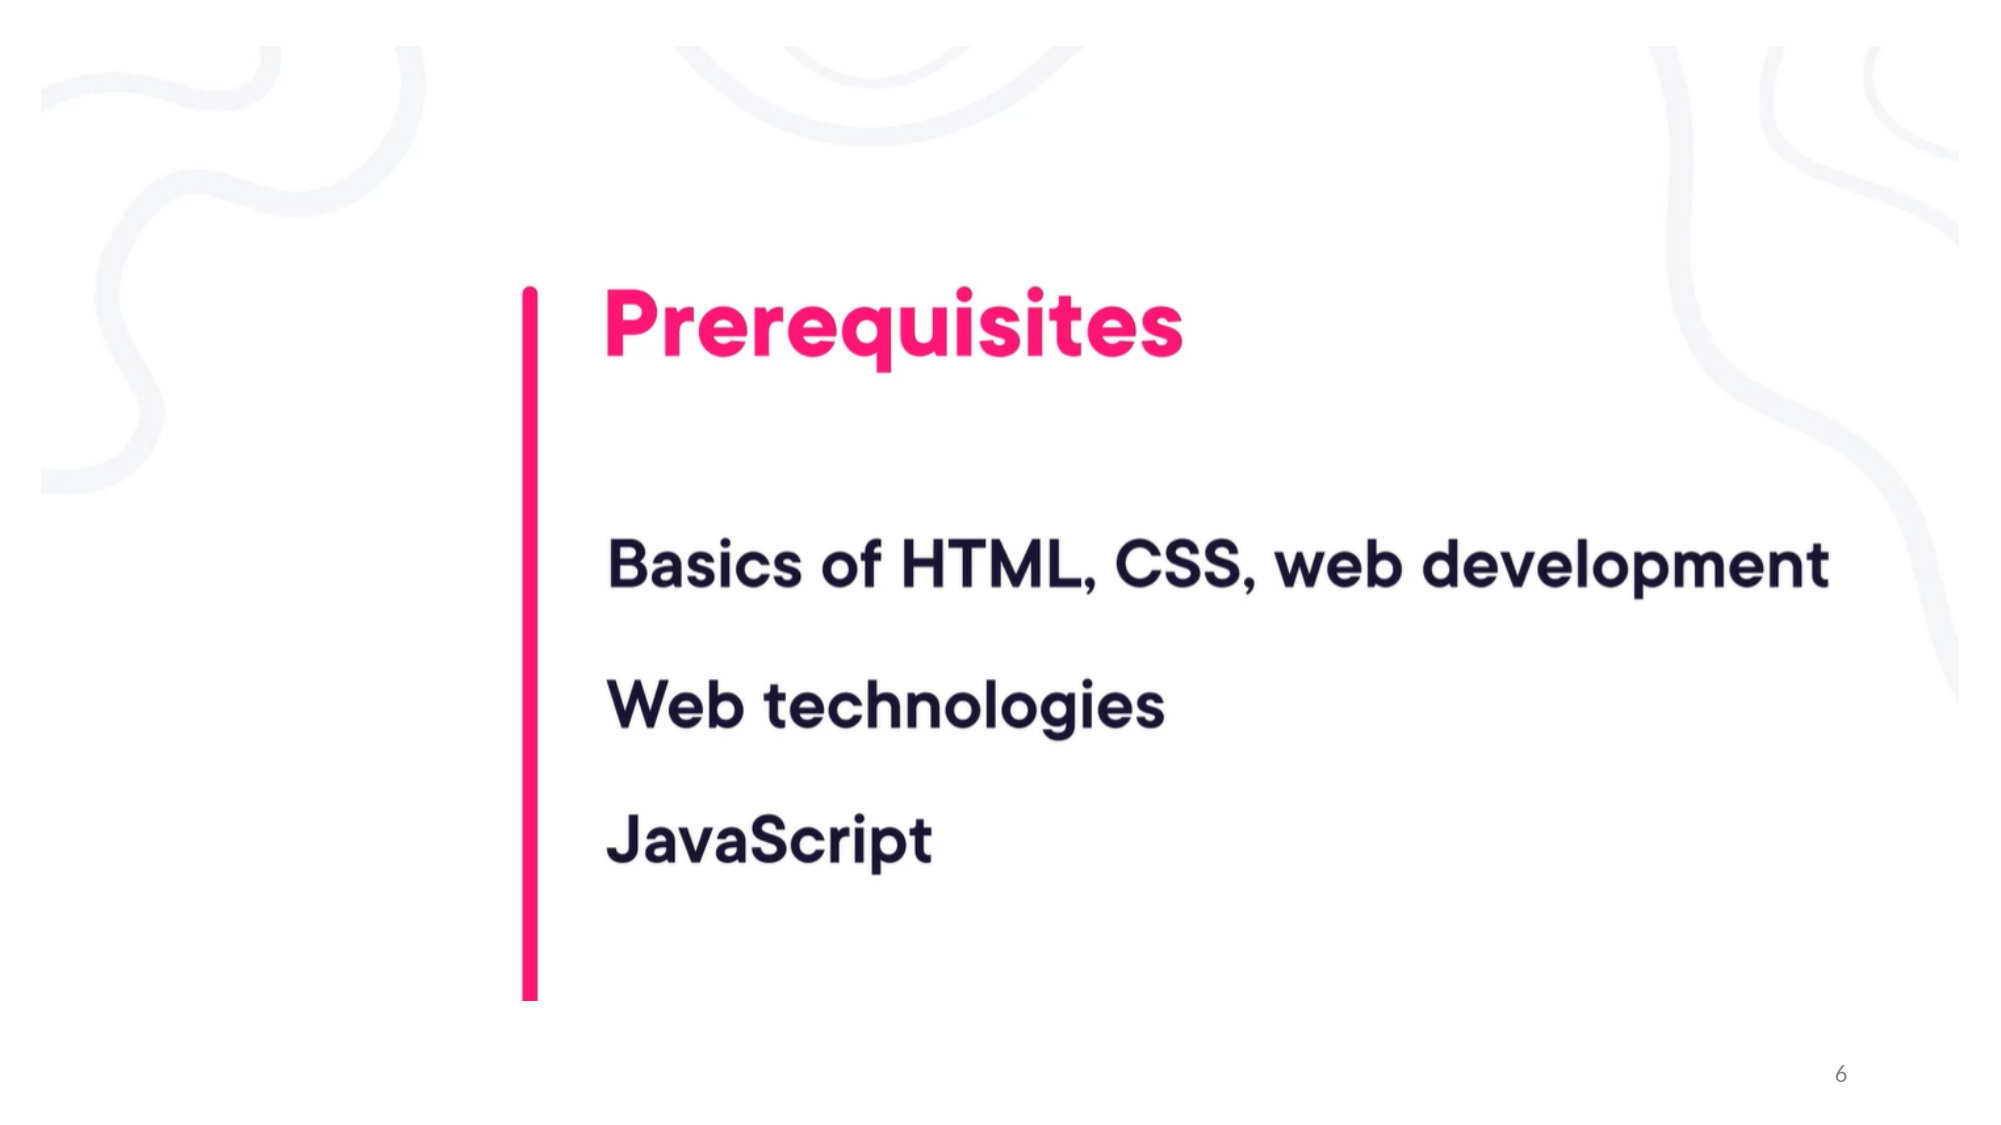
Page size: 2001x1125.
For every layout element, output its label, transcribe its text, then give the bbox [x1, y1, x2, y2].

picture [41, 46, 1959, 1002]
slide_number 6 [1412, 1042, 1863, 1103]
